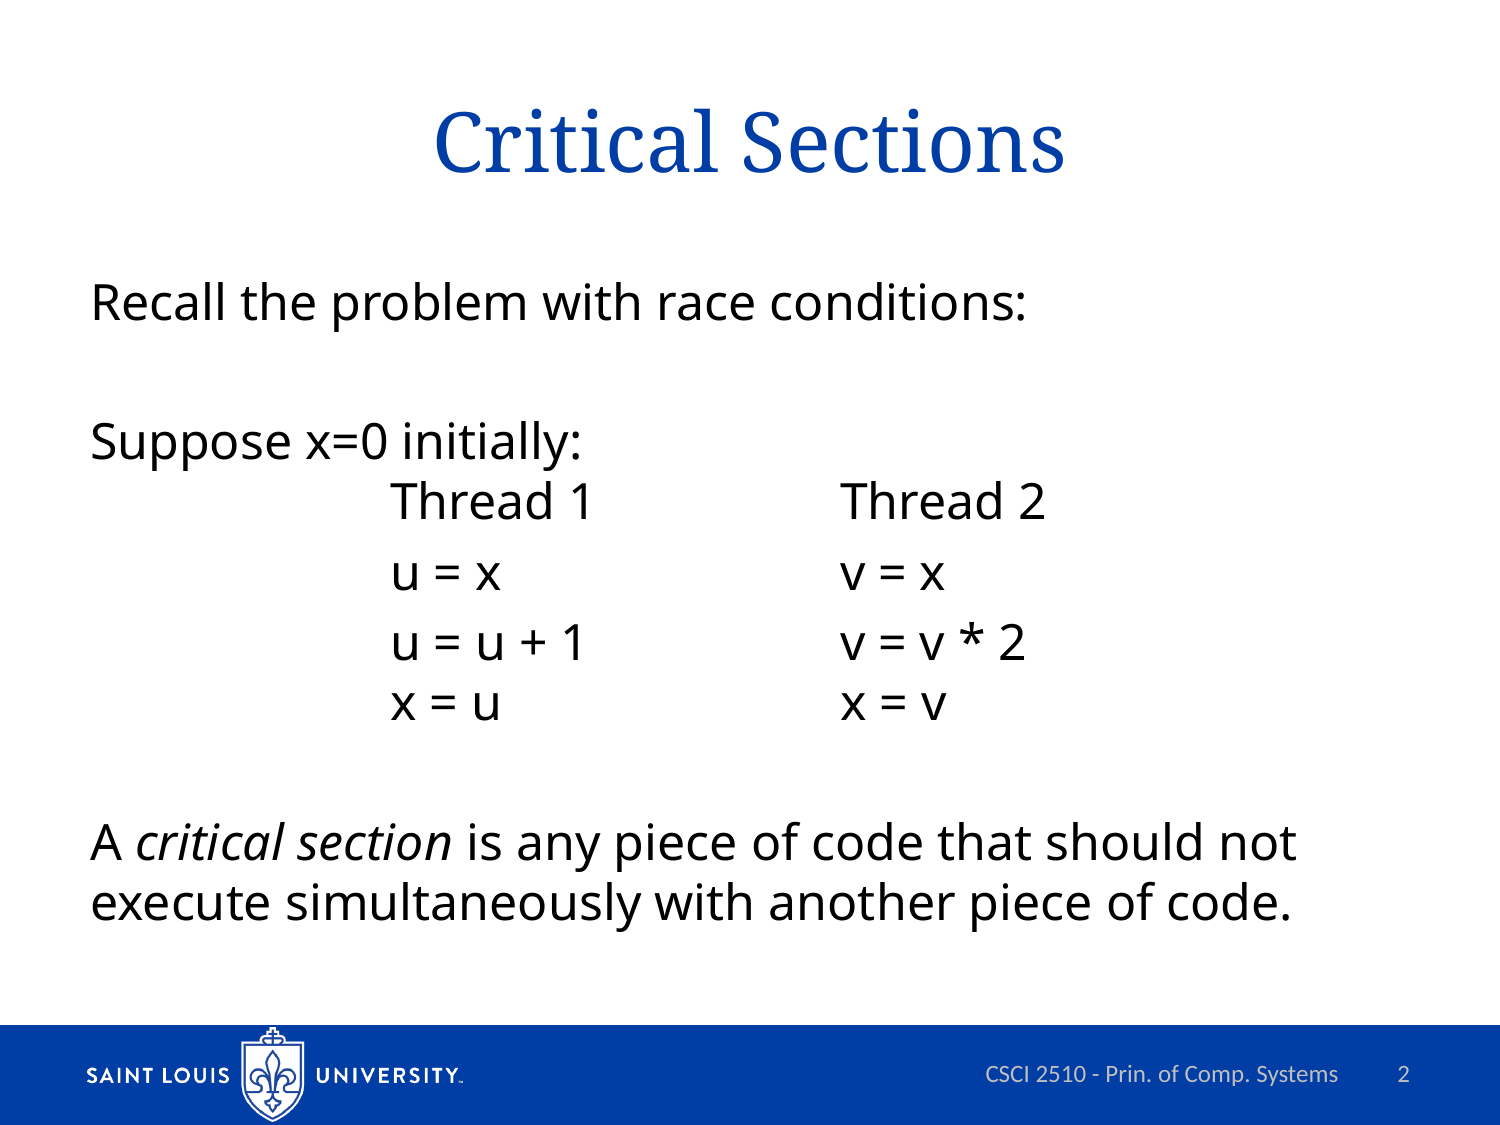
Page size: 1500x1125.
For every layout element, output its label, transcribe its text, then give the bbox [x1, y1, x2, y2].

picture [87, 1027, 463, 1122]
title Critical Sections [75, 45, 1425, 233]
slide_number 2 [1074, 1042, 1425, 1103]
footer CSCI 2510 - Prin. of Comp. Systems [924, 1042, 1074, 1103]
list Recall the problem with race conditions: Suppose x=0 initially: Thread 1 Thread 2 u = x v = x u = u + 1 v = v * 2 x = u x = v A critical section is any piece of code that should not execute simultaneously with another piece of code. [75, 262, 1425, 1005]
